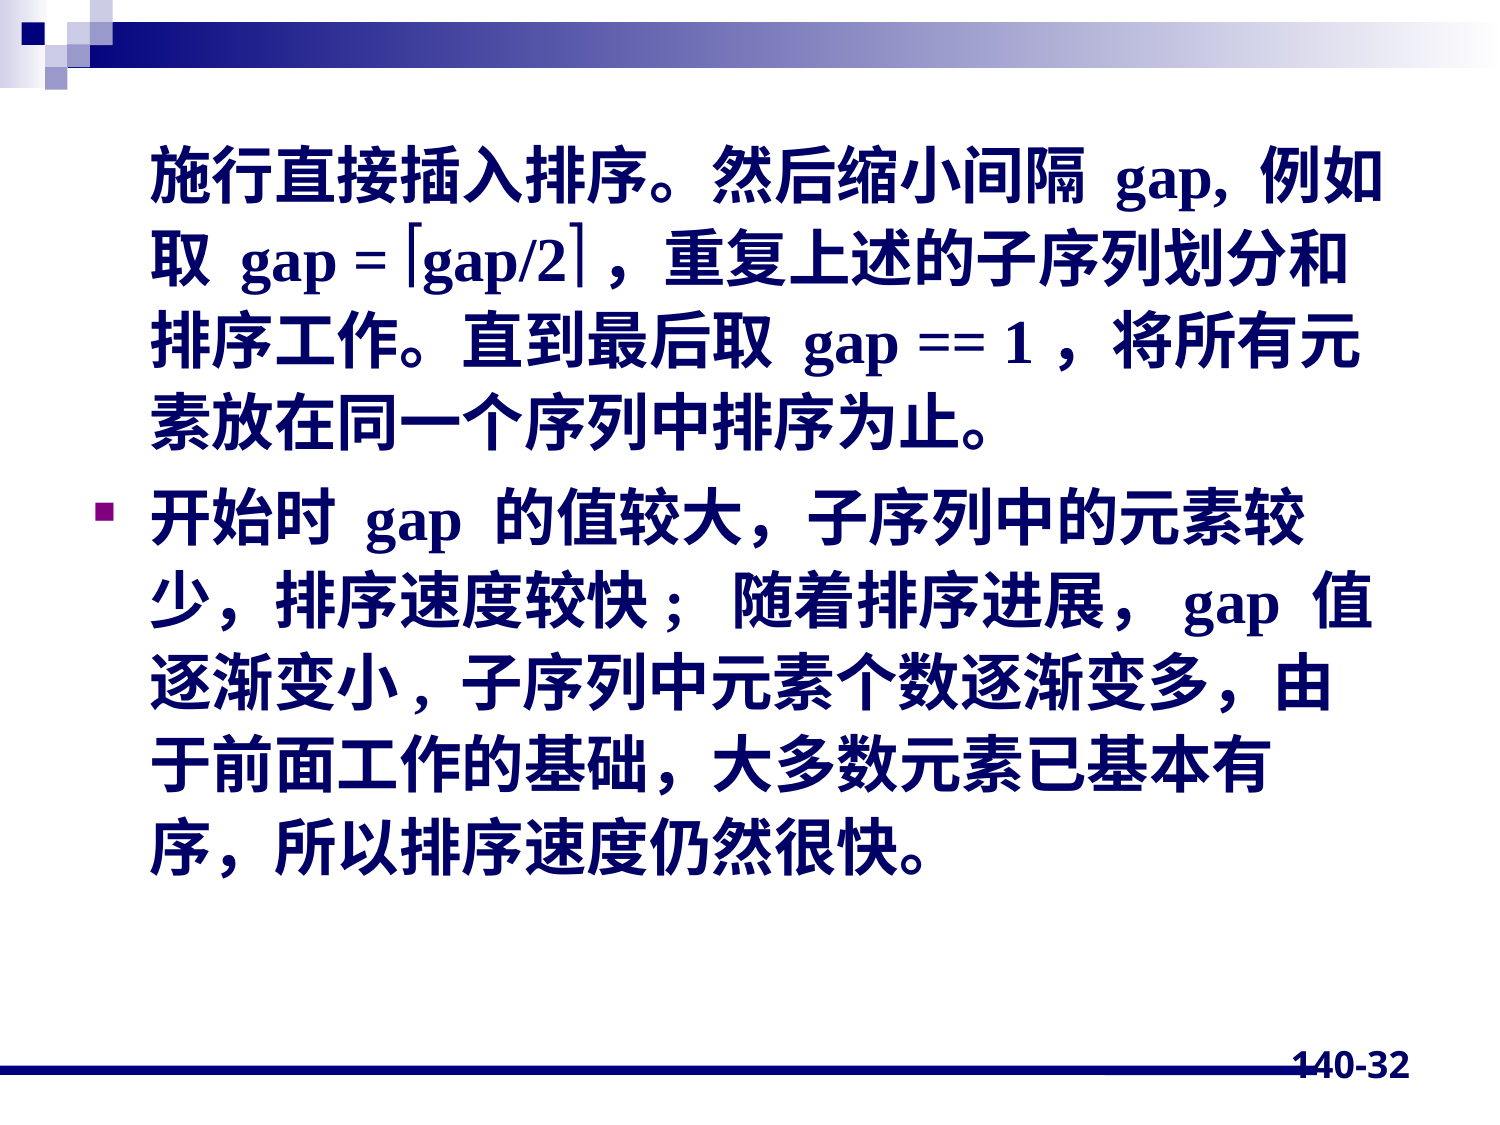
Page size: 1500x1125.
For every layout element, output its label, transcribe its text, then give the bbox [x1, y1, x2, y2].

list 施行直接插入排序。然后缩小间隔 gap, 例如取 gap = gap/2，重复上述的子序列划分和排序工作。直到最后取 gap == 1，将所有元素放在同一个序列中排序为止。 开始时 gap 的值较大，子序列中的元素较少，排序速度较快; 随着排序进展，gap 值逐渐变小, 子序列中元素个数逐渐变多，由于前面工作的基础，大多数元素已基本有序，所以排序速度仍然很快。 [77, 121, 1412, 947]
slide_number 140-32 [1074, 1025, 1425, 1100]
